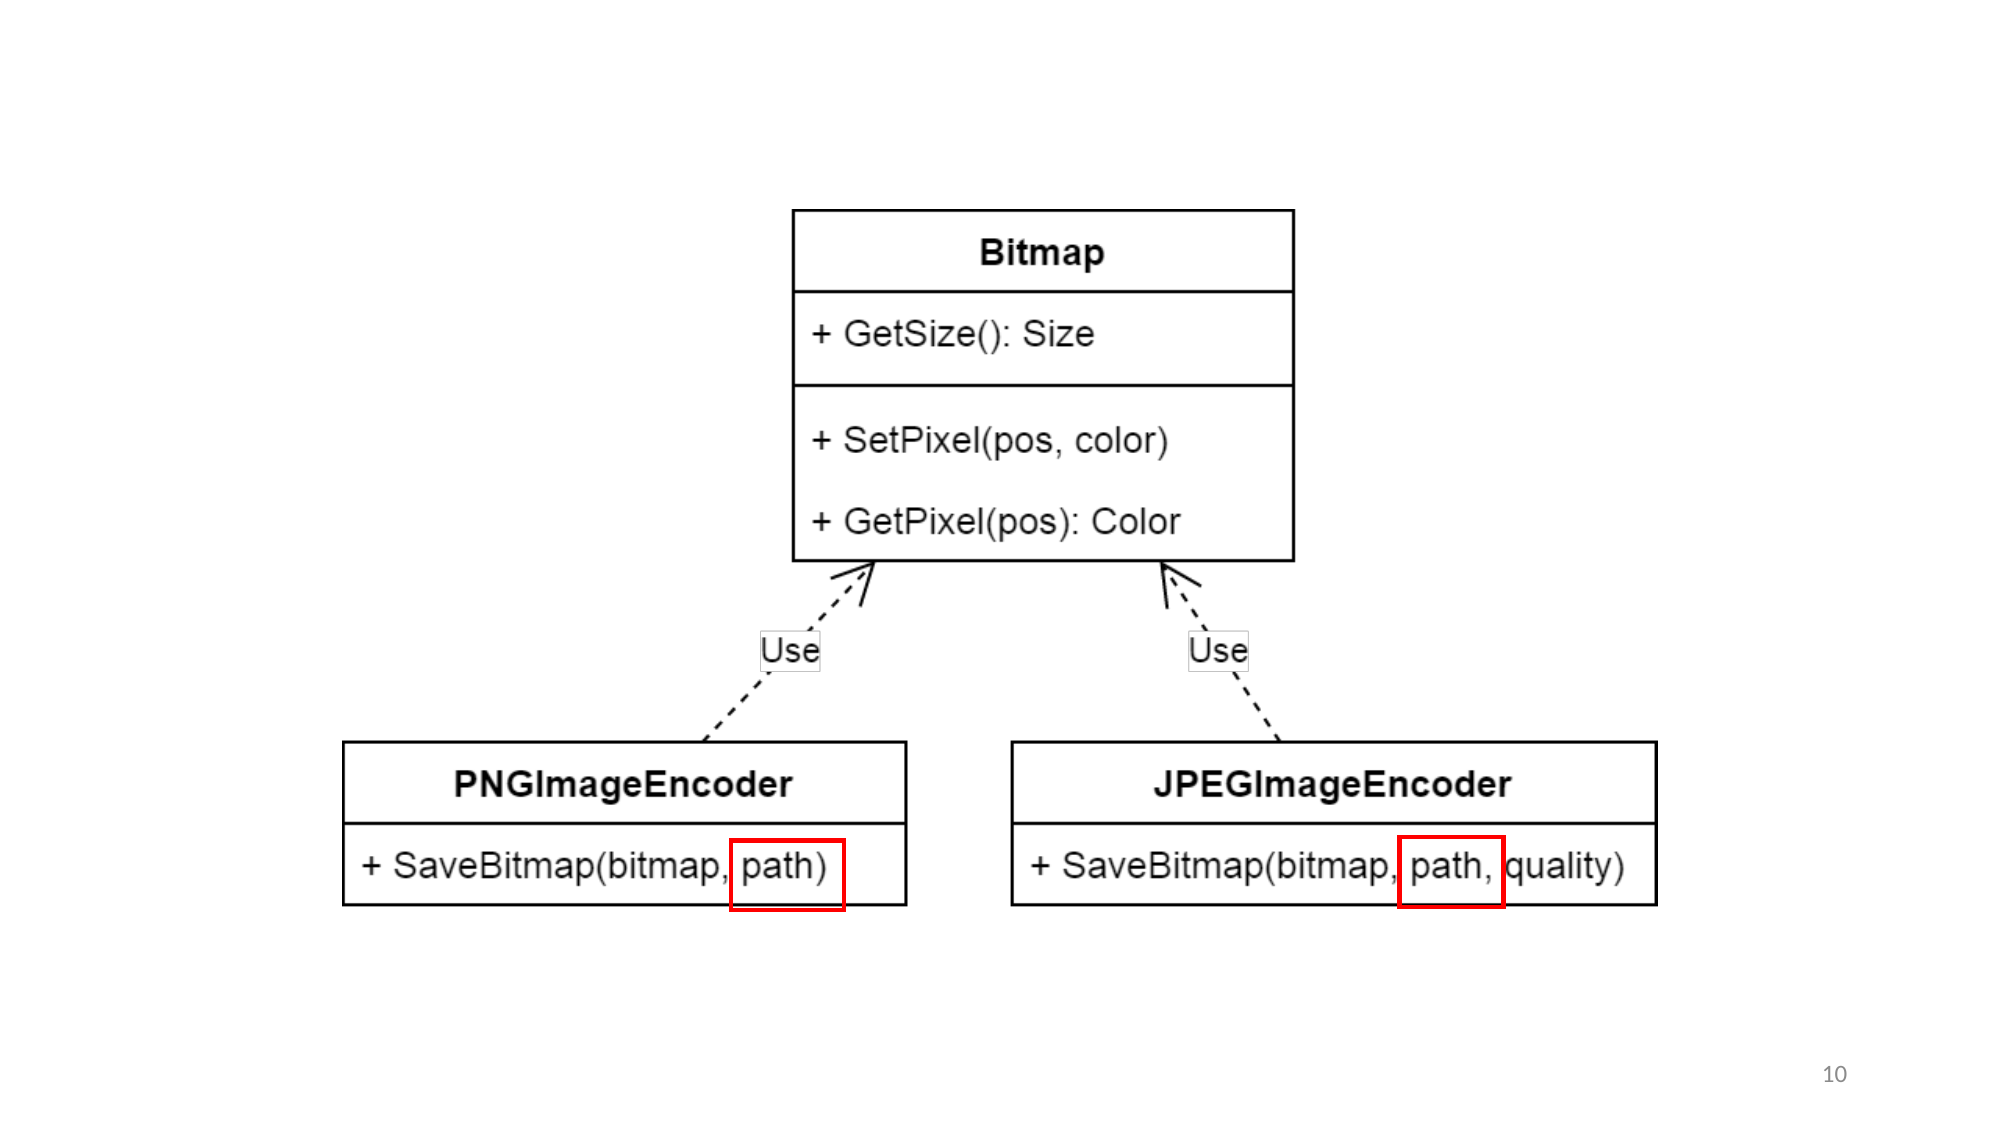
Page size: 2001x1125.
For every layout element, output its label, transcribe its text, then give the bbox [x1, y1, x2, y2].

picture [342, 209, 1658, 916]
slide_number 10 [1412, 1042, 1863, 1103]
